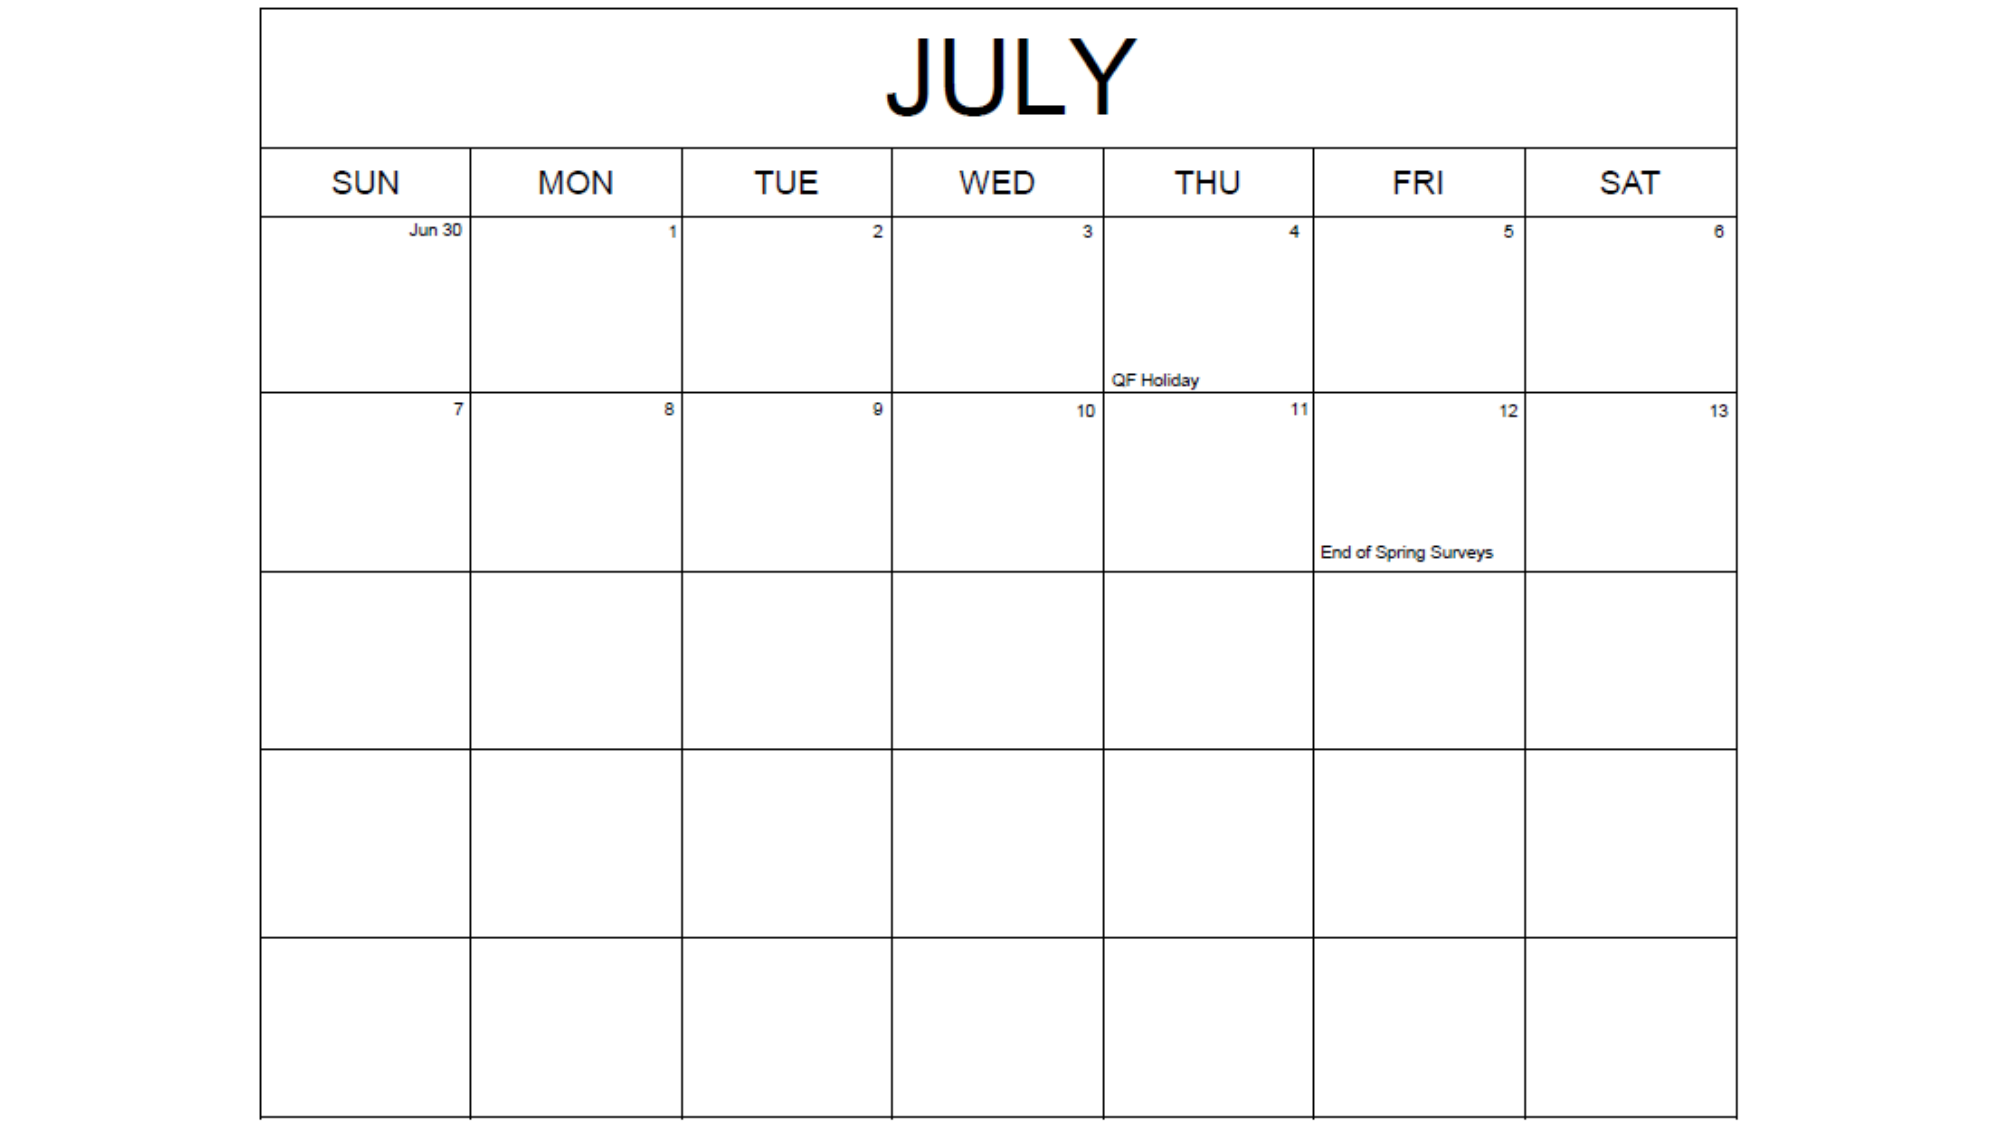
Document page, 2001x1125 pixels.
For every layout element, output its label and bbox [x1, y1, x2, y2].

picture [250, 0, 1750, 1125]
